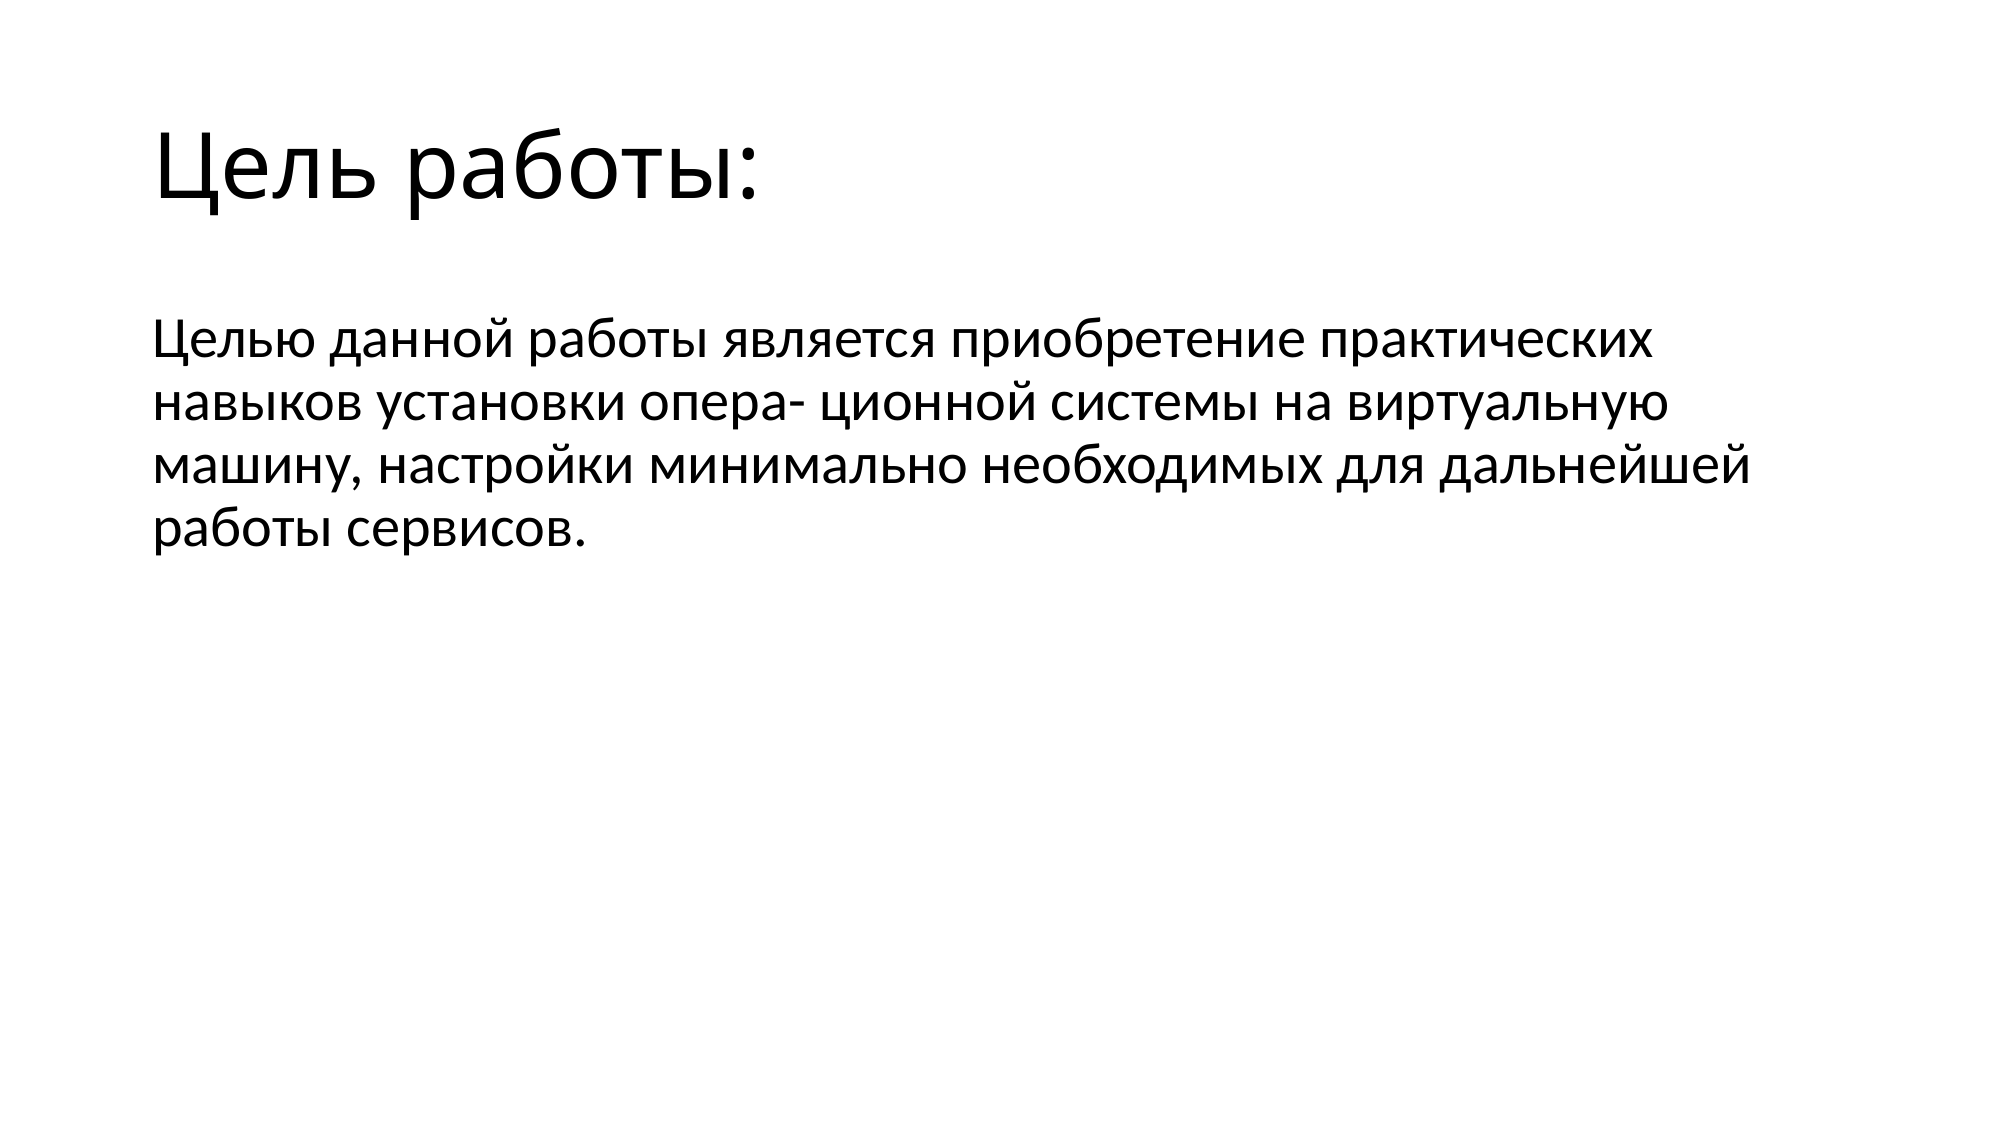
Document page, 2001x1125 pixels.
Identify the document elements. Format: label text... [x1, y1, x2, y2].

title Цель работы: [137, 59, 1863, 278]
list Целью данной работы является приобретение практических навыков установки опера- ционной системы на виртуальную машину, настройки минимально необходимых для дальнейшей работы сервисов. [137, 299, 1863, 1014]
